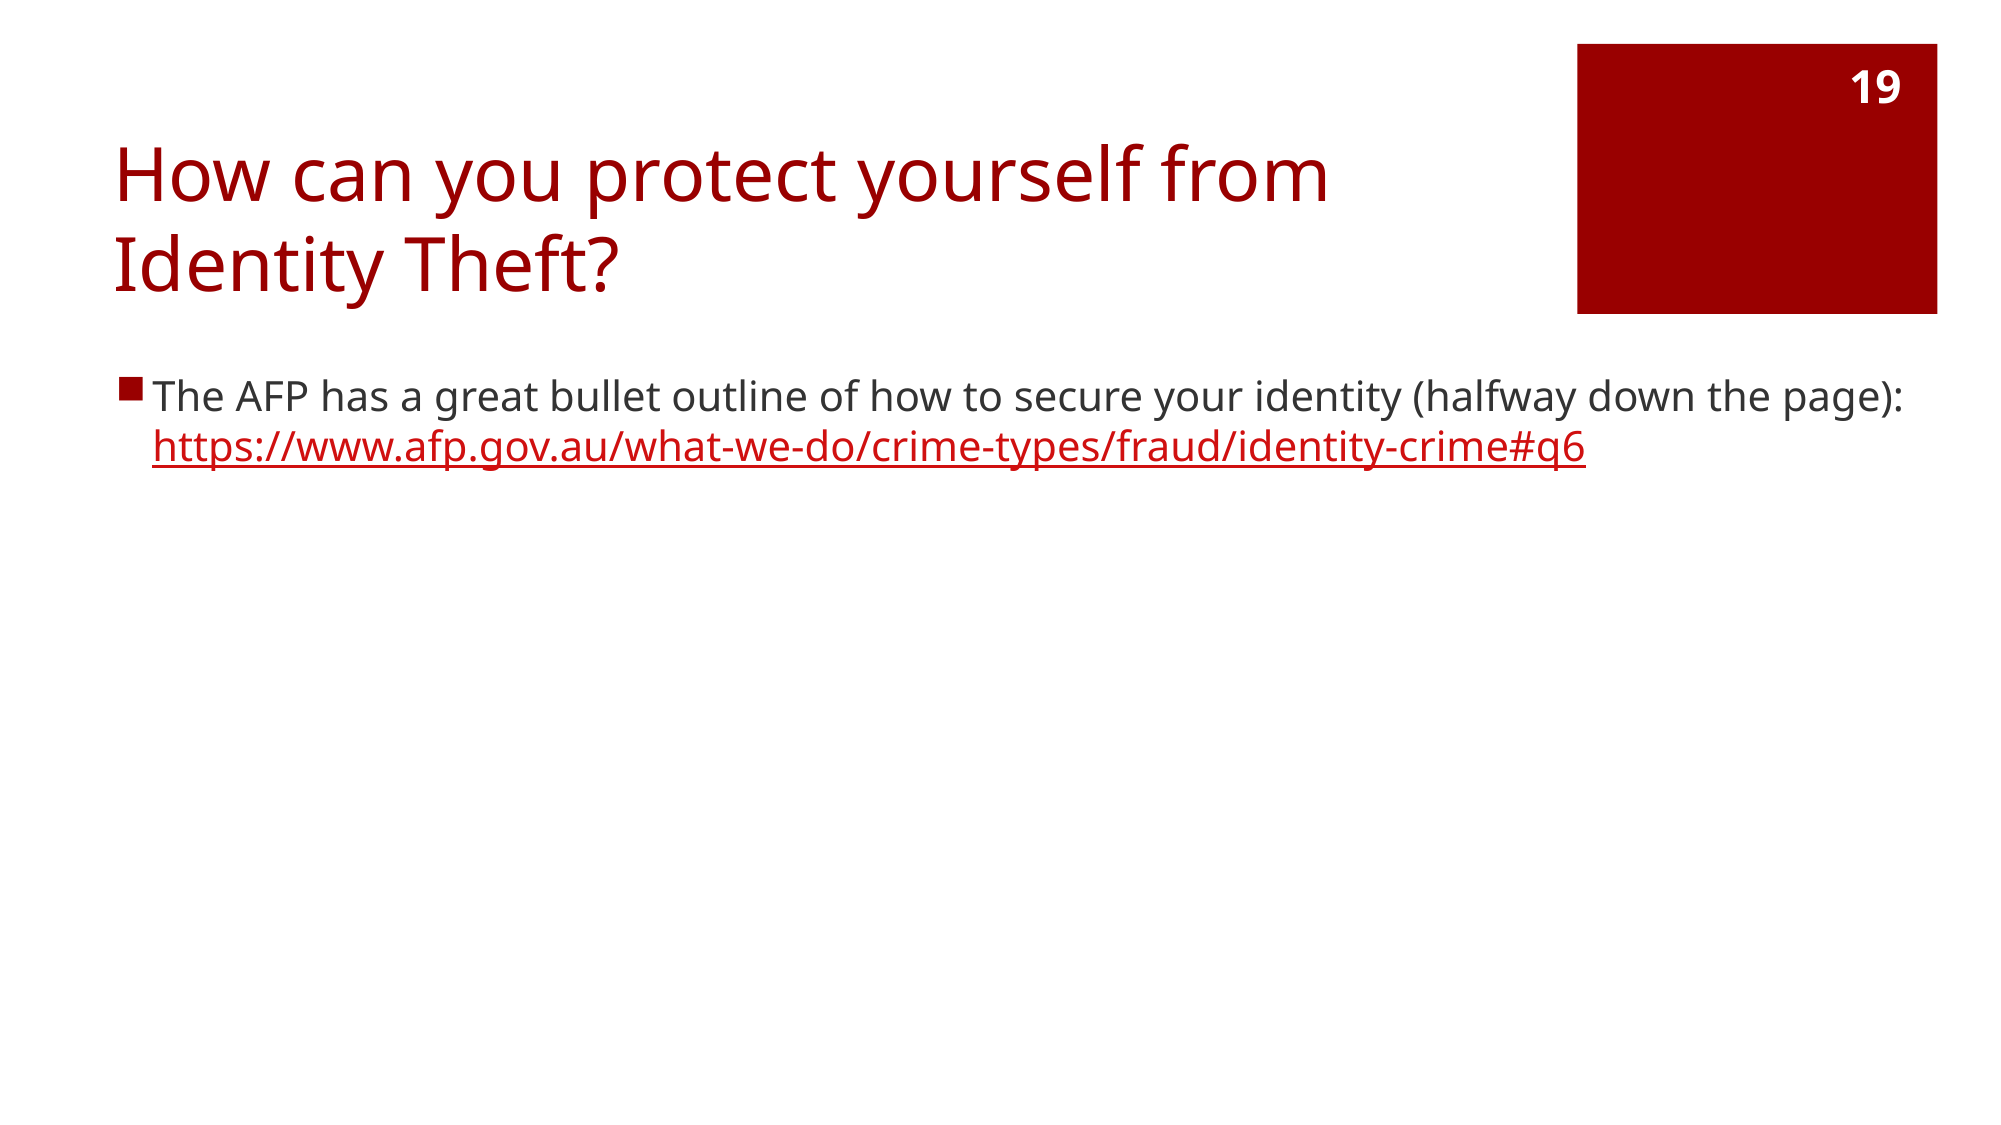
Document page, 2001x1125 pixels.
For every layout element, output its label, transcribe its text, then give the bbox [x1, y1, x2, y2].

slide_number 19 [1805, 59, 1917, 120]
title How can you protect yourself from Identity Theft? [98, 126, 1522, 314]
list The AFP has a great bullet outline of how to secure your identity (halfway down the page): https://www.afp.gov.au/what-we-do/crime-types/fraud/identity-crime#q6 [99, 362, 1931, 1054]
